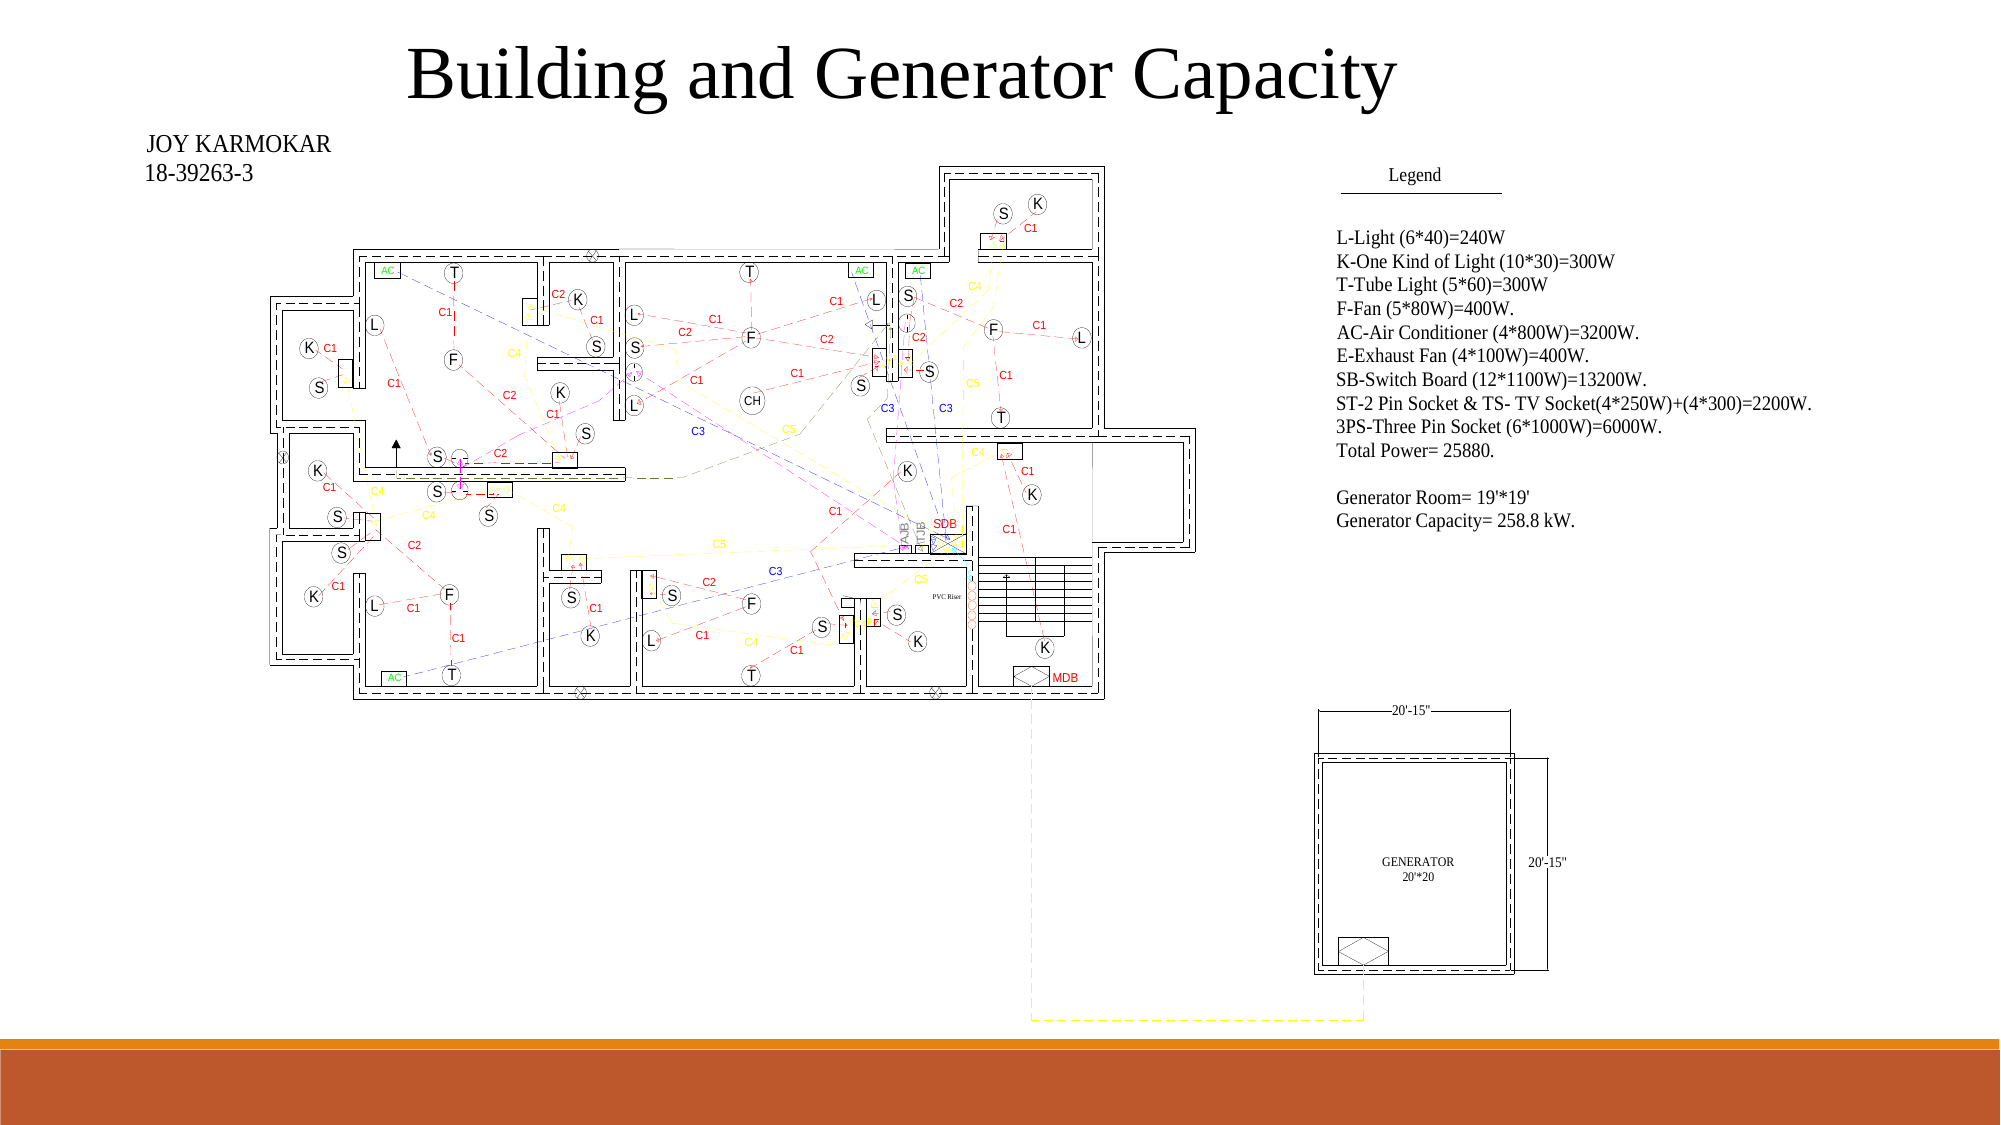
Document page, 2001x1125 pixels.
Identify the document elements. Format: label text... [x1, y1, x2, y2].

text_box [0, 101, 2000, 1083]
text_box Building and Generator Capacity [391, 15, 1475, 97]
